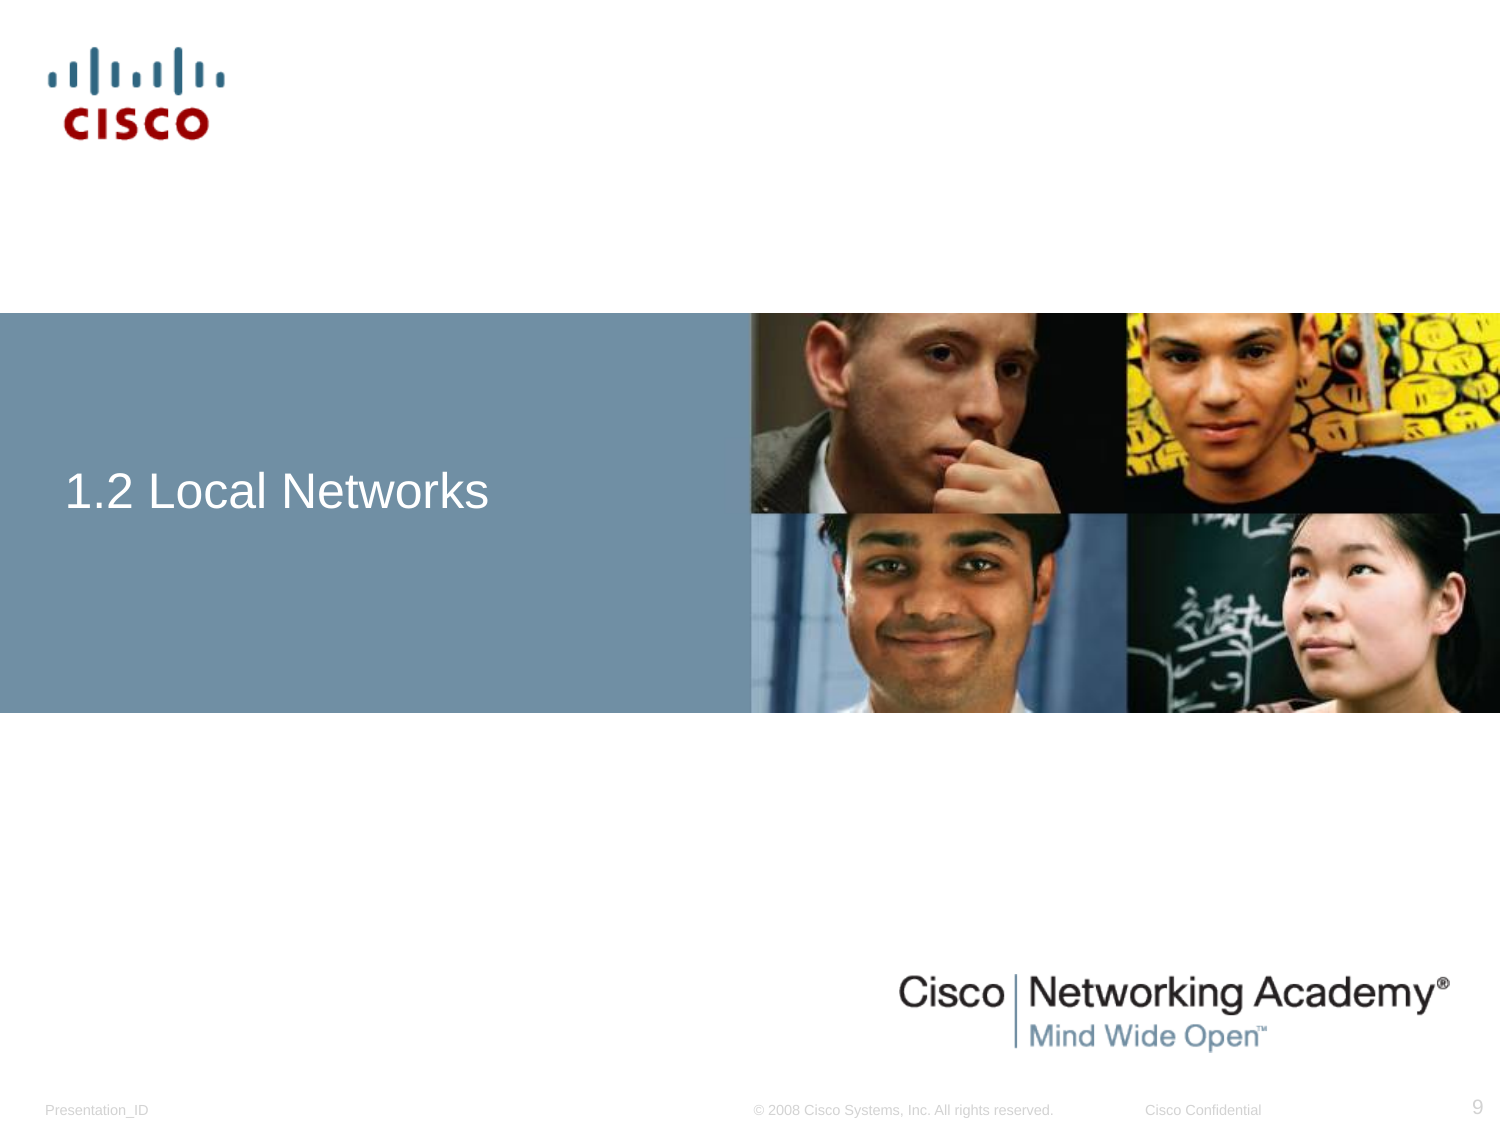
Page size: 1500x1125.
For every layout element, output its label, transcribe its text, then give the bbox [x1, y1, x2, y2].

title 1.2 Local Networks [51, 371, 684, 615]
picture [0, 313, 1500, 713]
picture [40, 19, 233, 168]
picture [899, 974, 1450, 1053]
